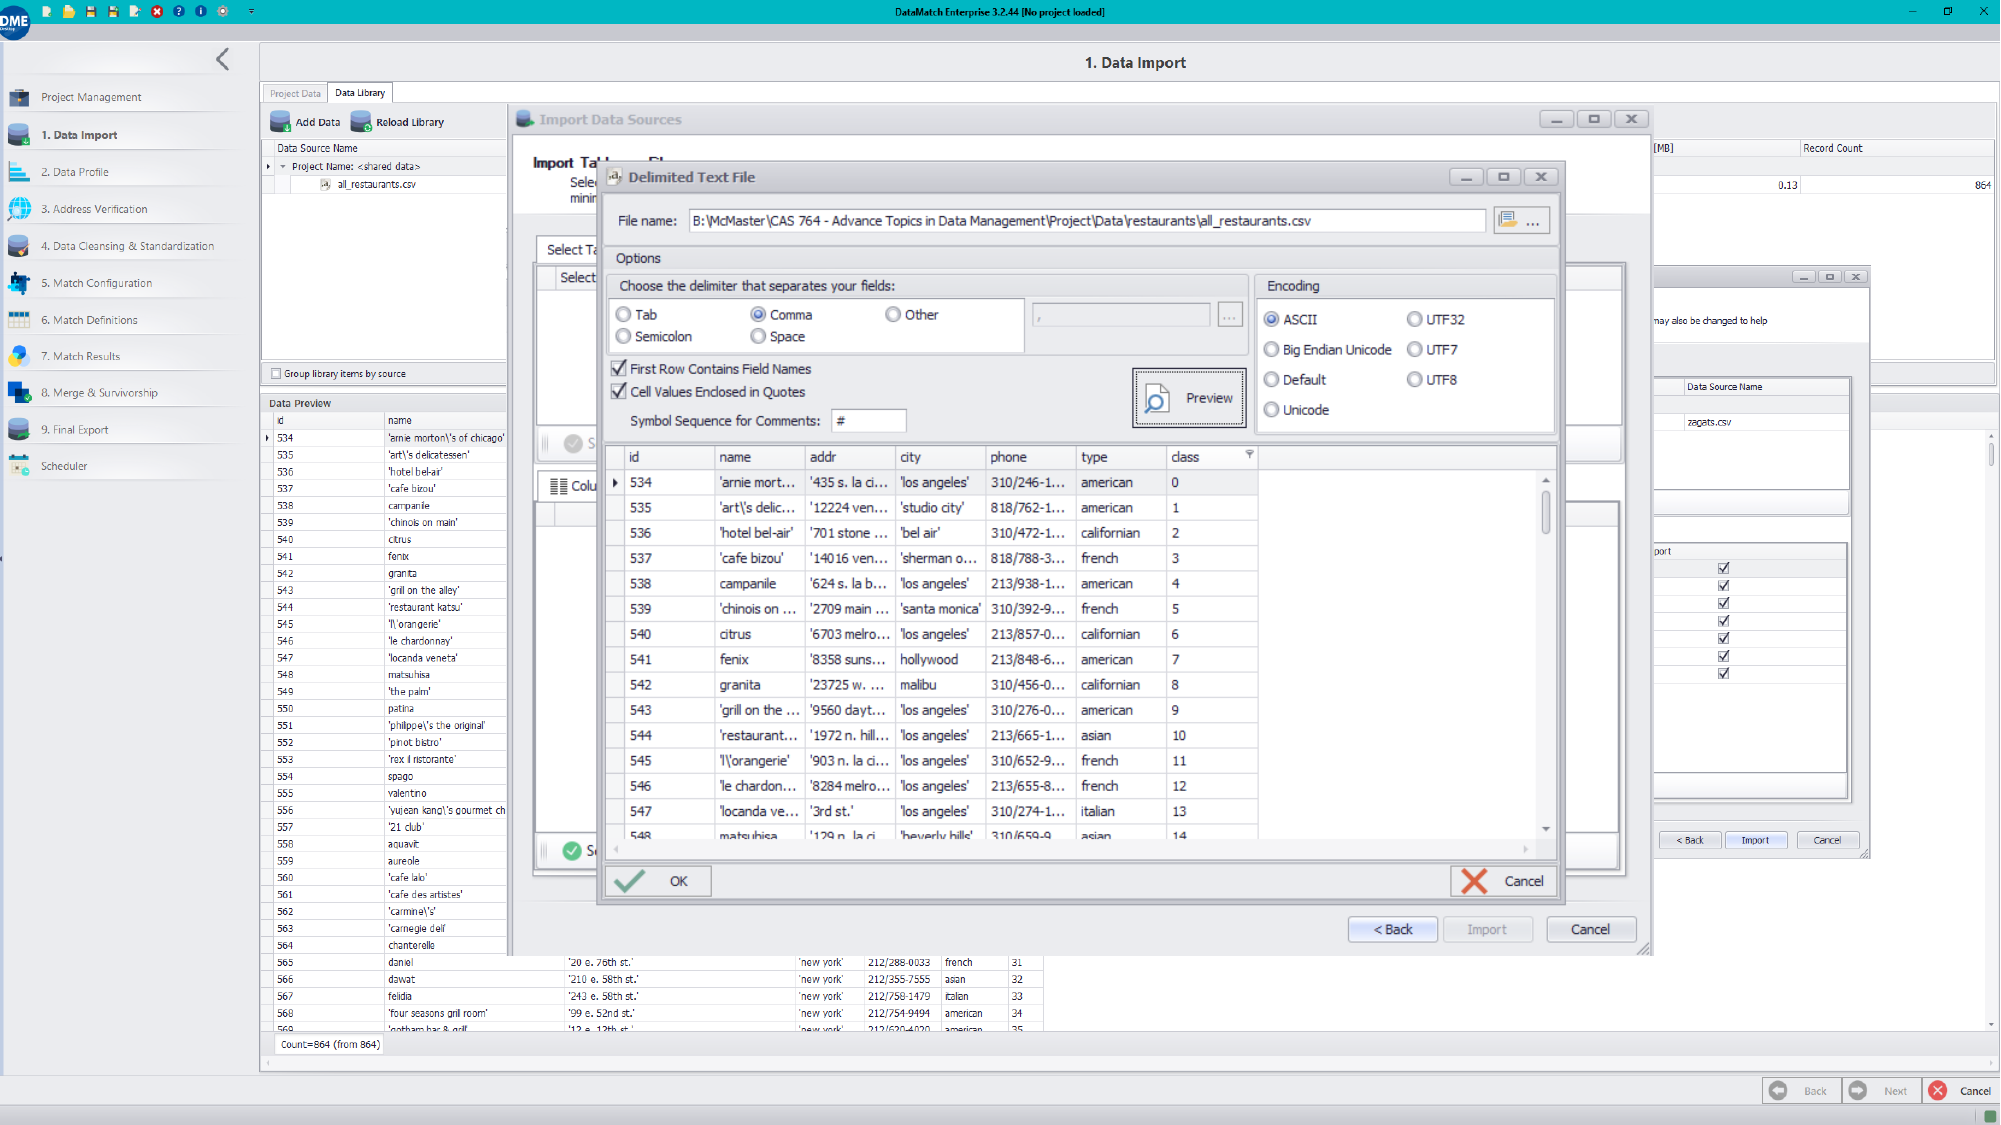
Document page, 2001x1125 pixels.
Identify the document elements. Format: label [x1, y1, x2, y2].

list [0, 0, 2000, 1125]
picture [506, 104, 1872, 956]
